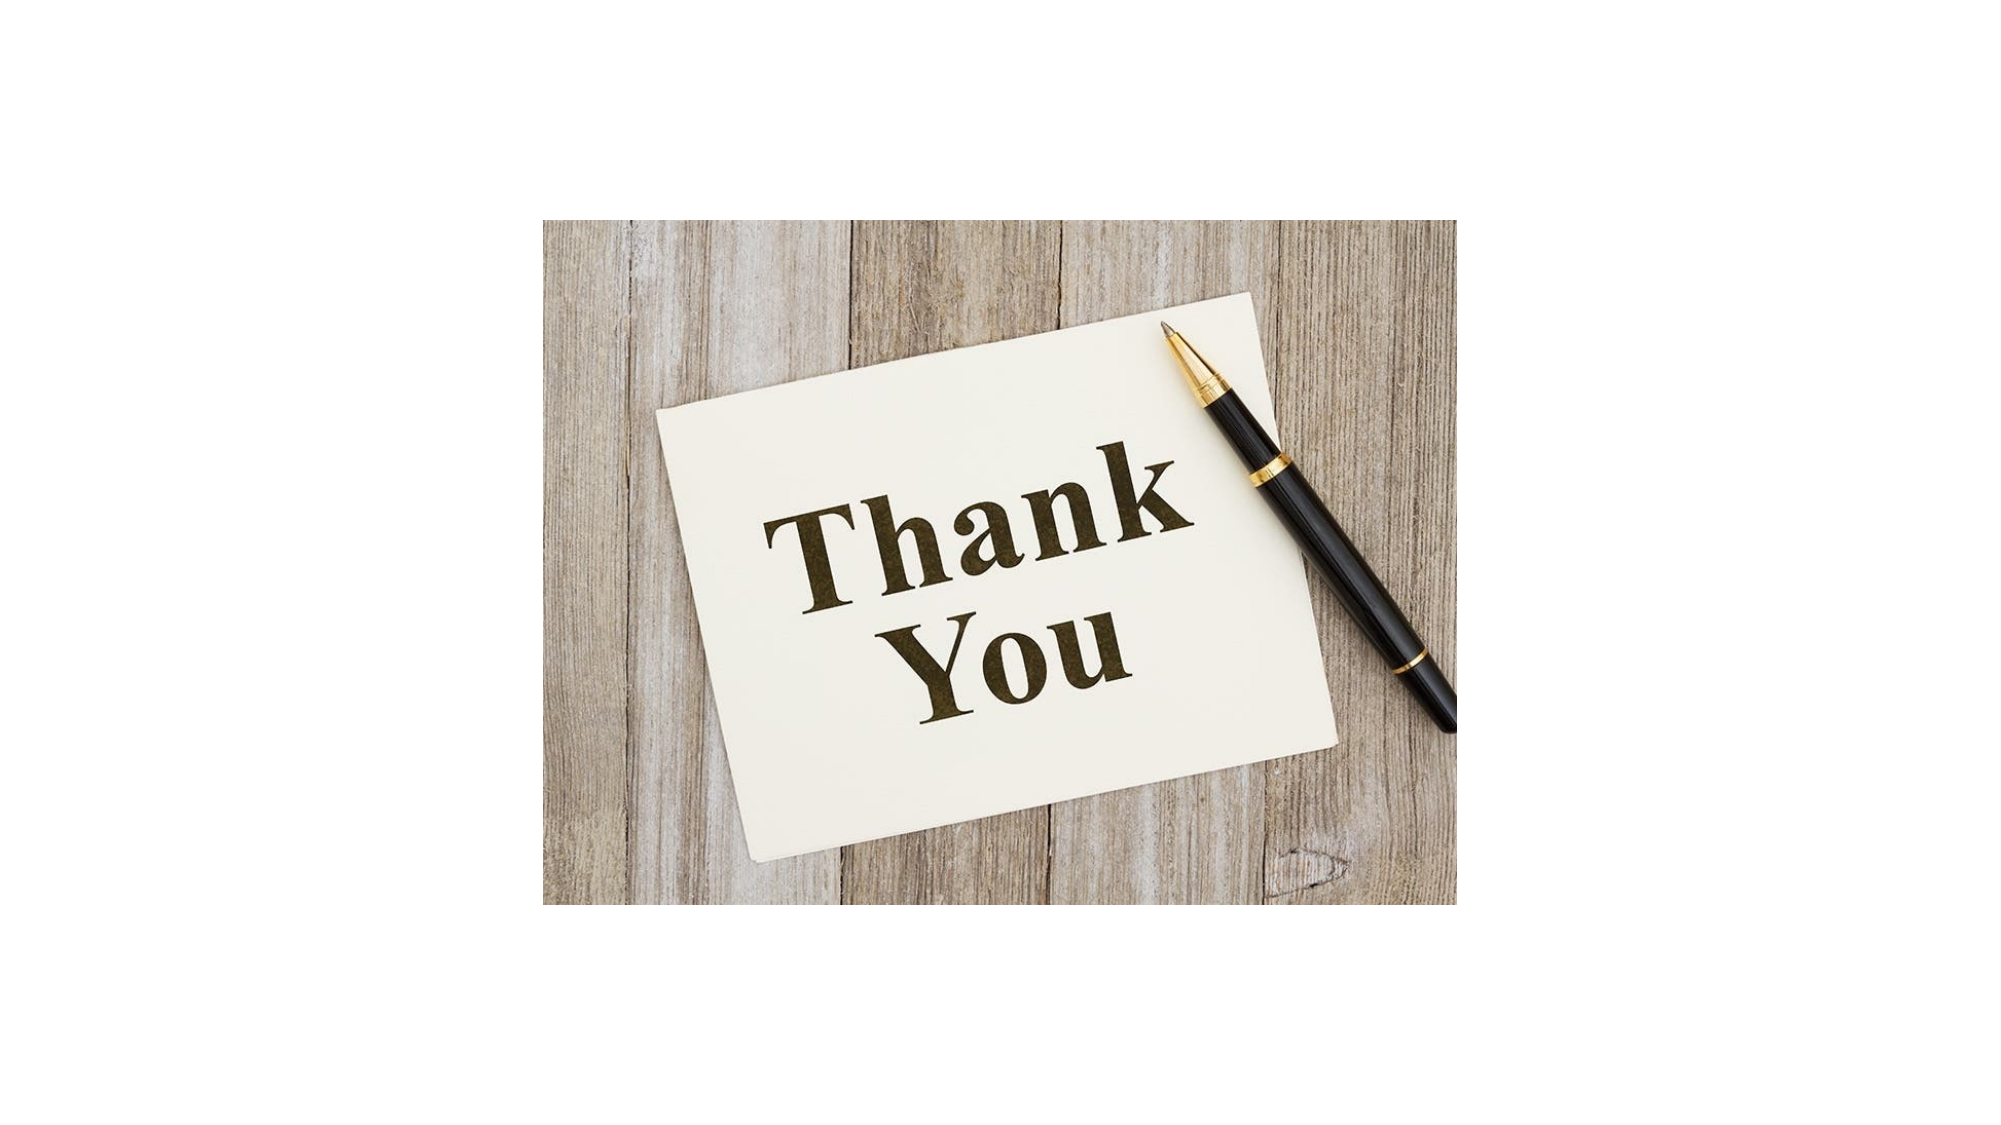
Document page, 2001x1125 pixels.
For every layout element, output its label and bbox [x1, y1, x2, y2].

picture [543, 220, 1457, 905]
